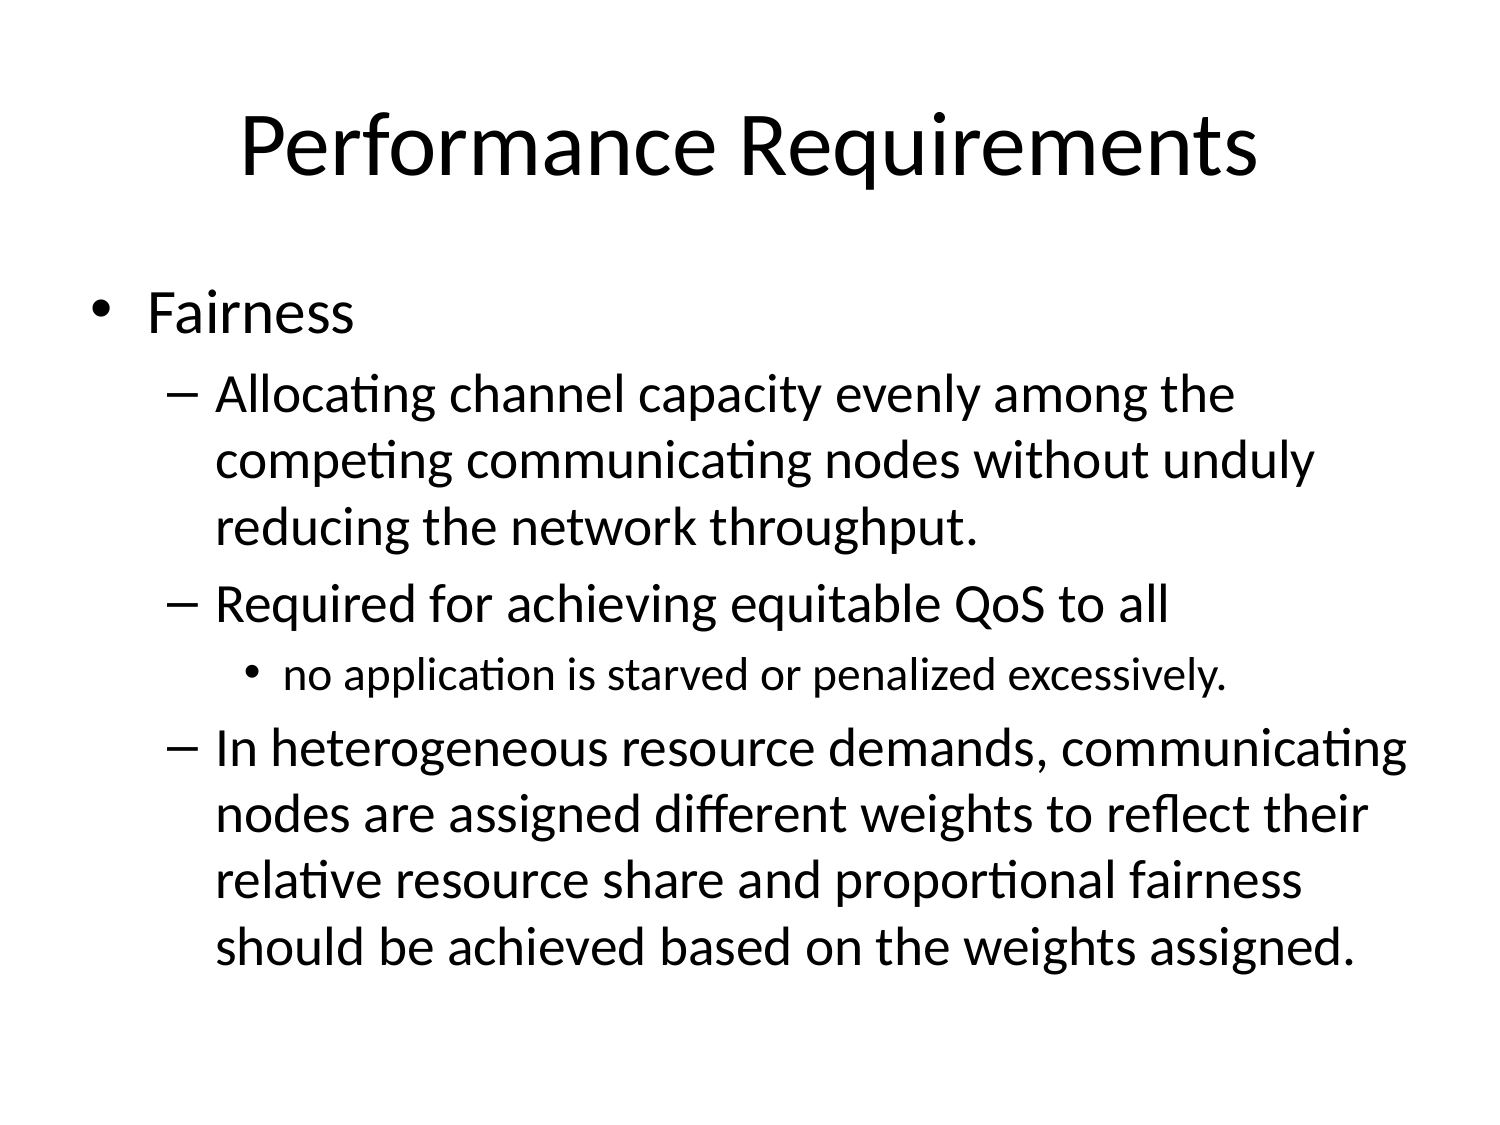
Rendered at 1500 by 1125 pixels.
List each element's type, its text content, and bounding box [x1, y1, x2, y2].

title Performance Requirements [75, 45, 1425, 233]
list Fairness Allocating channel capacity evenly among the competing communicating nodes without unduly reducing the network throughput. Required for achieving equitable QoS to all no application is starved or penalized excessively. In heterogeneous resource demands, communicating nodes are assigned different weights to reﬂect their relative resource share and proportional fairness should be achieved based on the weights assigned. [75, 262, 1425, 1005]
